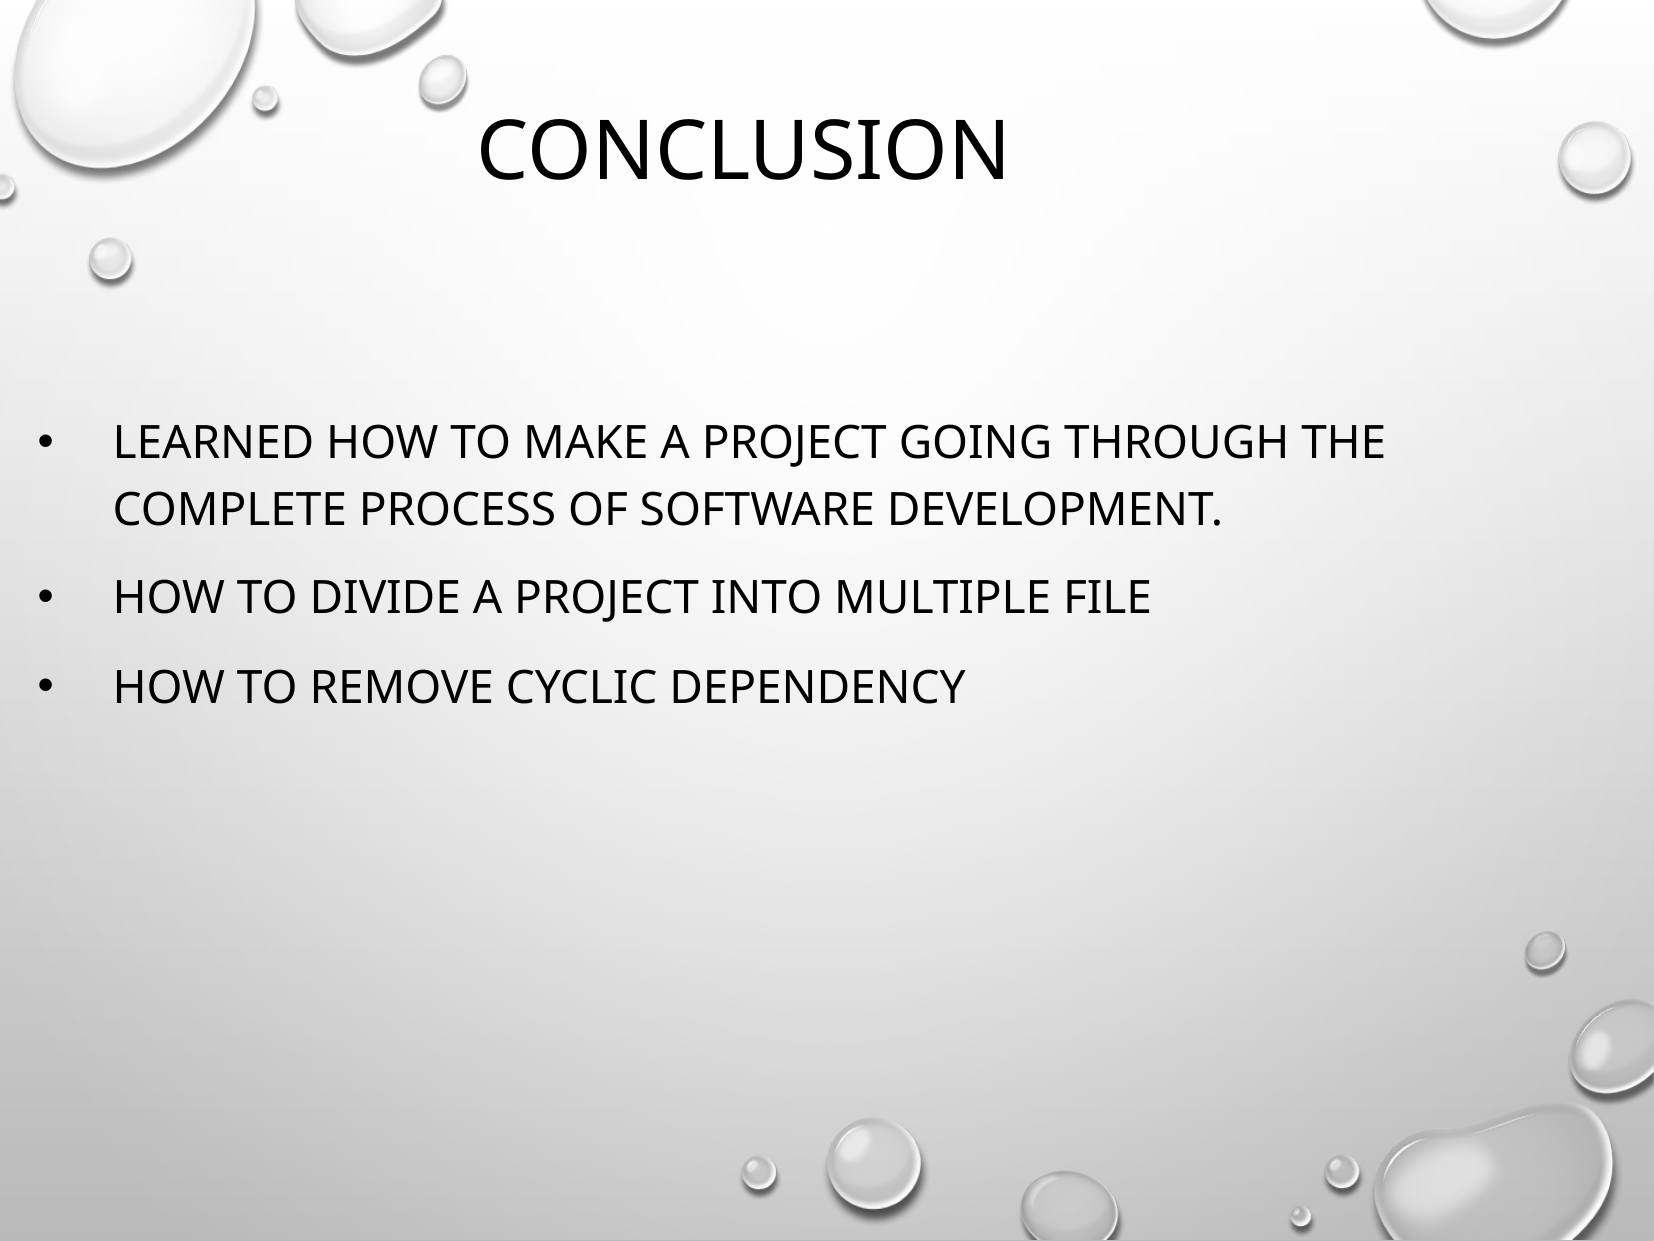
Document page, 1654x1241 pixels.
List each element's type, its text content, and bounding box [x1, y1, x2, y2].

title Conclusion [0, 49, 1489, 257]
picture [0, 0, 1654, 1240]
text_box Learned how to make a project going through the complete process of software development. How to divide a project into multiple file How to remove cyclic dependency [22, 394, 1512, 1114]
